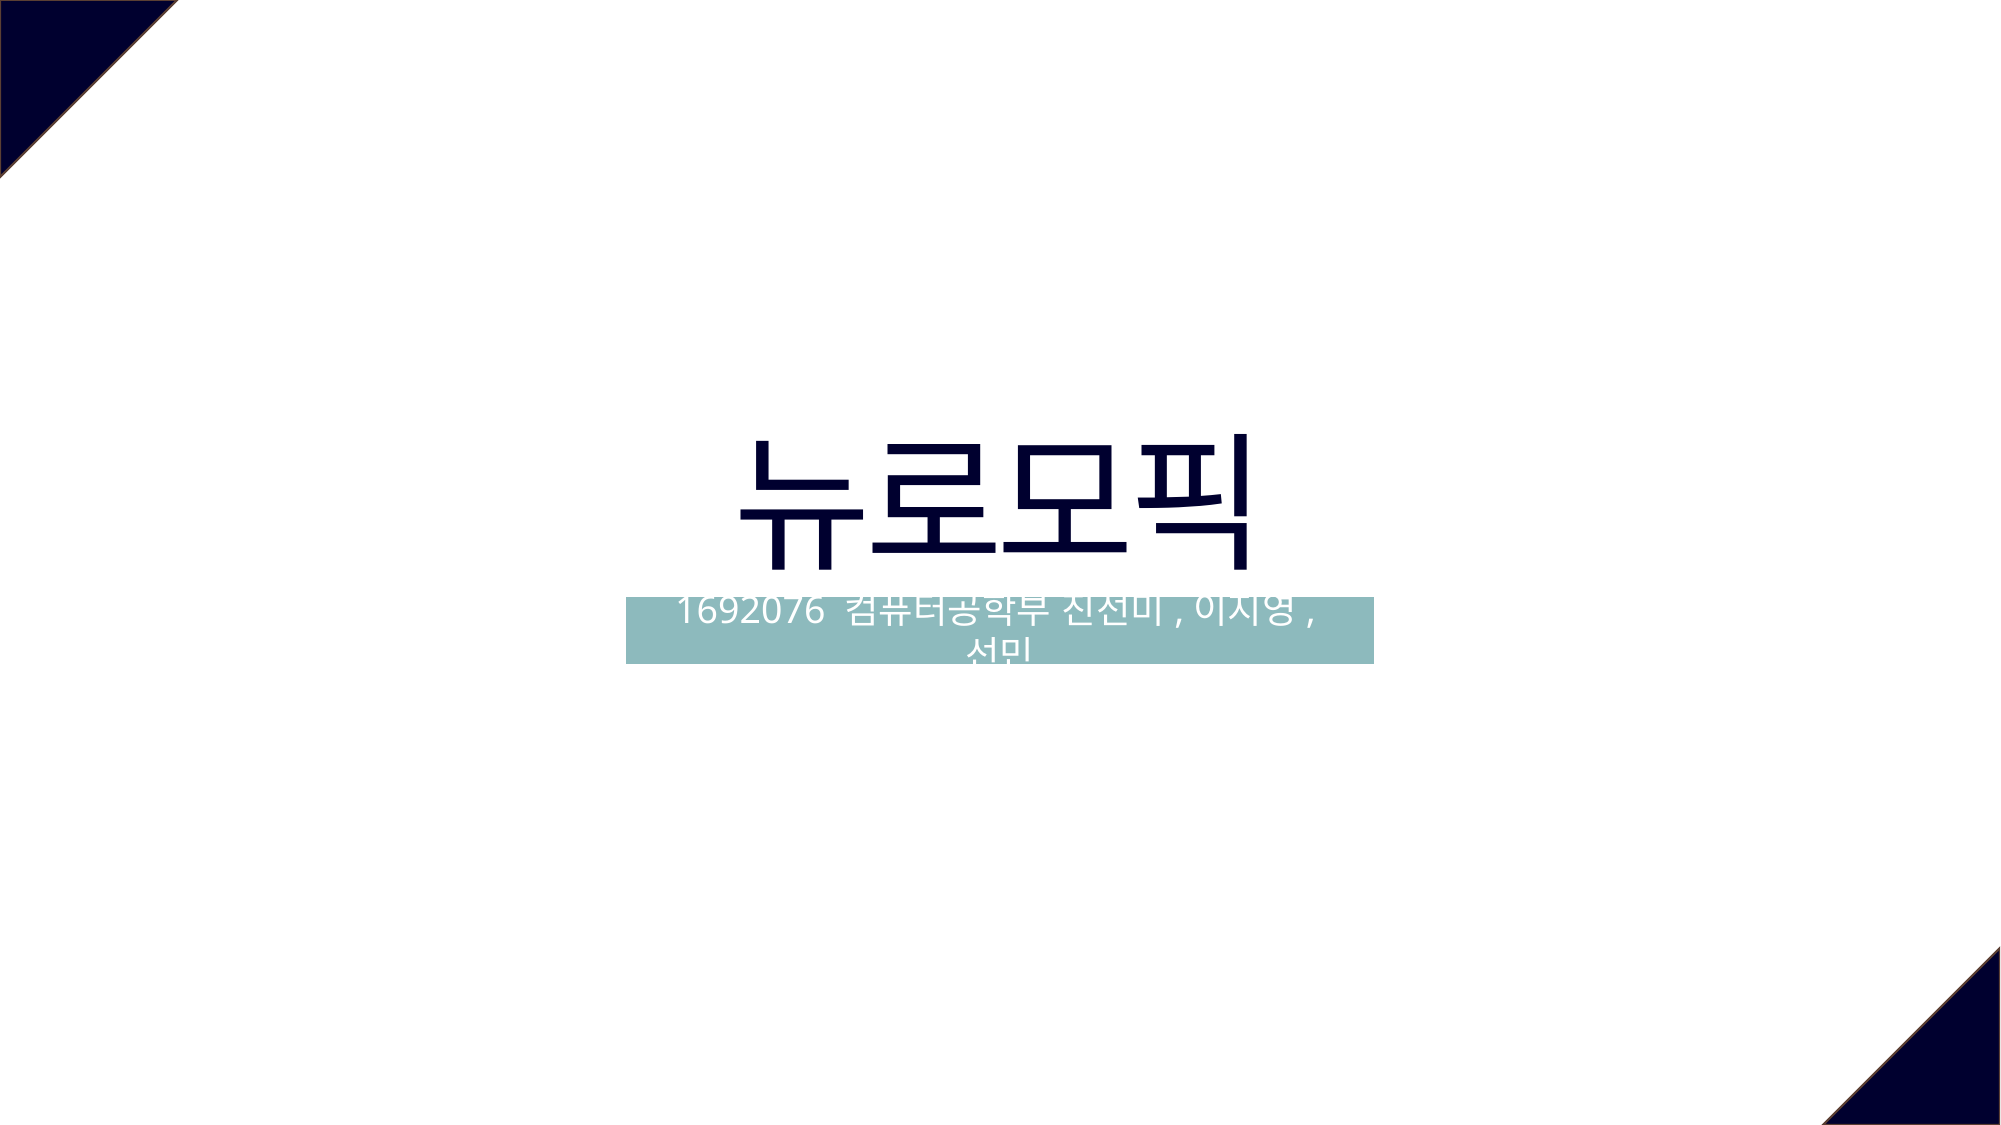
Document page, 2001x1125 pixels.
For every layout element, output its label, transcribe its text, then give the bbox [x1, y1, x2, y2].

text_box 1692076 컴퓨터공학부 진선미,이지영,선민 [626, 597, 1374, 664]
text_box 뉴로모픽 [718, 401, 1282, 597]
